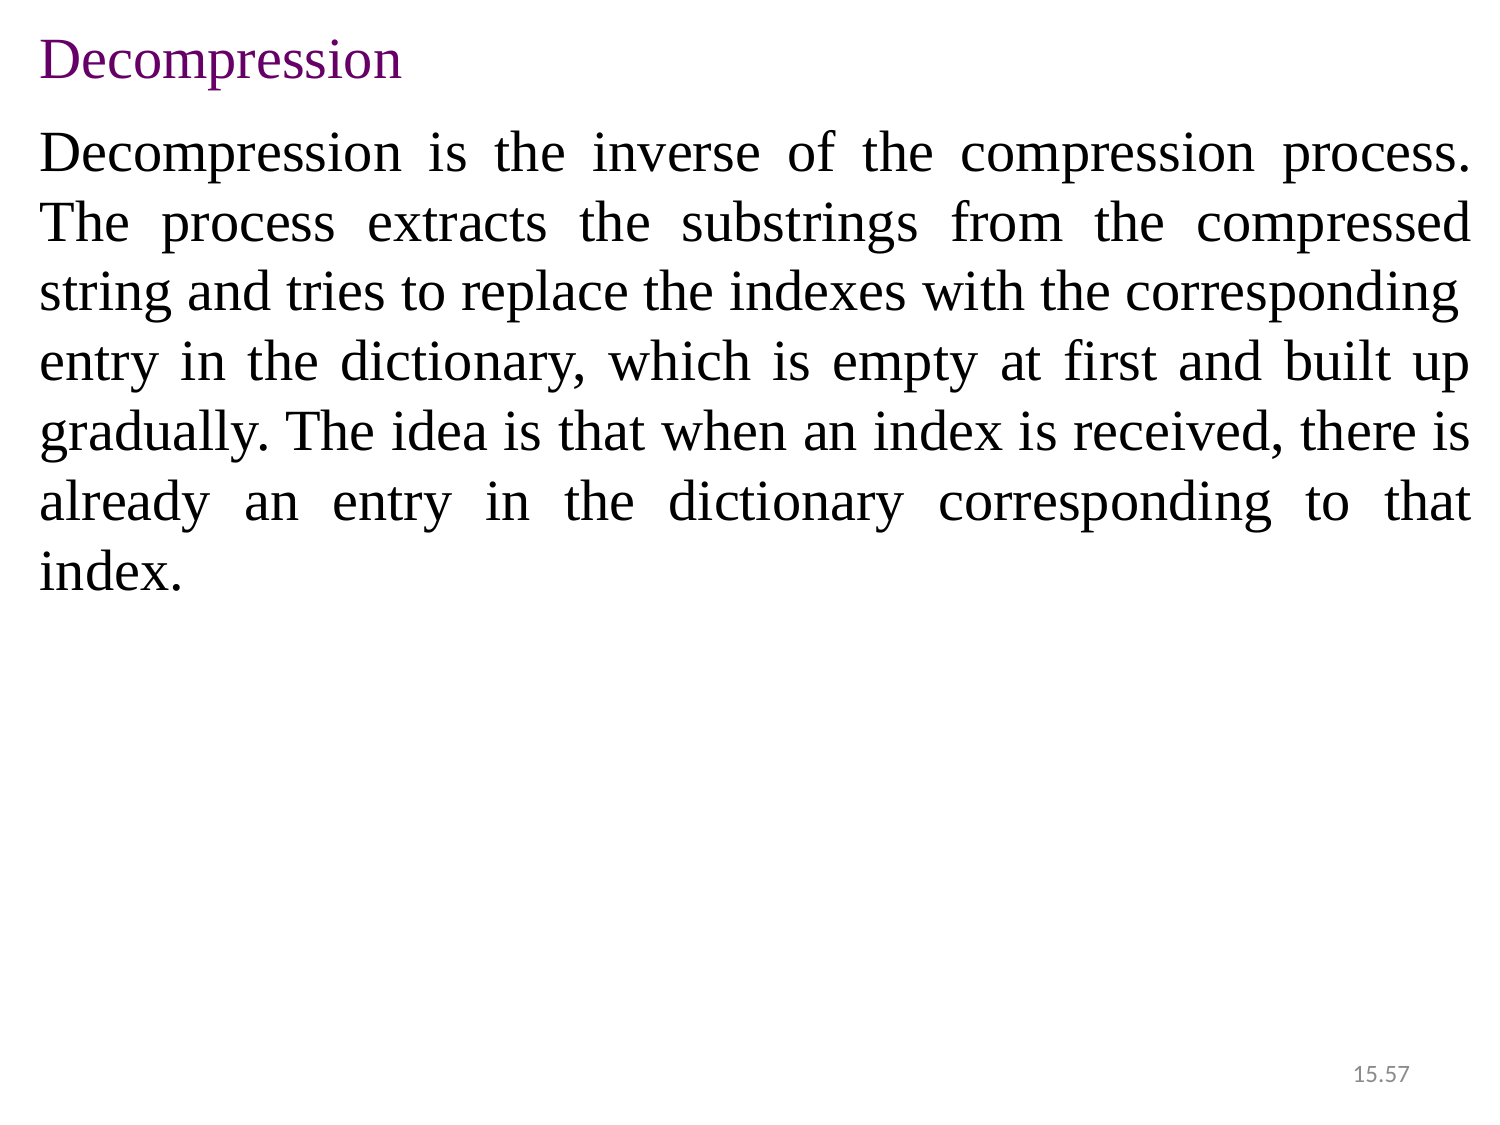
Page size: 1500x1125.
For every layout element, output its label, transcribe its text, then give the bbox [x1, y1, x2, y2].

slide_number 15.57 [1074, 1042, 1425, 1103]
text_box Decompression is the inverse of the compression process. The process extracts the substrings from the compressed string and tries to replace the indexes with the corresponding entry in the dictionary, which is empty at first and built up gradually. The idea is that when an index is received, there is already an entry in the dictionary corresponding to that index. [24, 105, 1488, 610]
text_box Decompression [24, 12, 875, 98]
